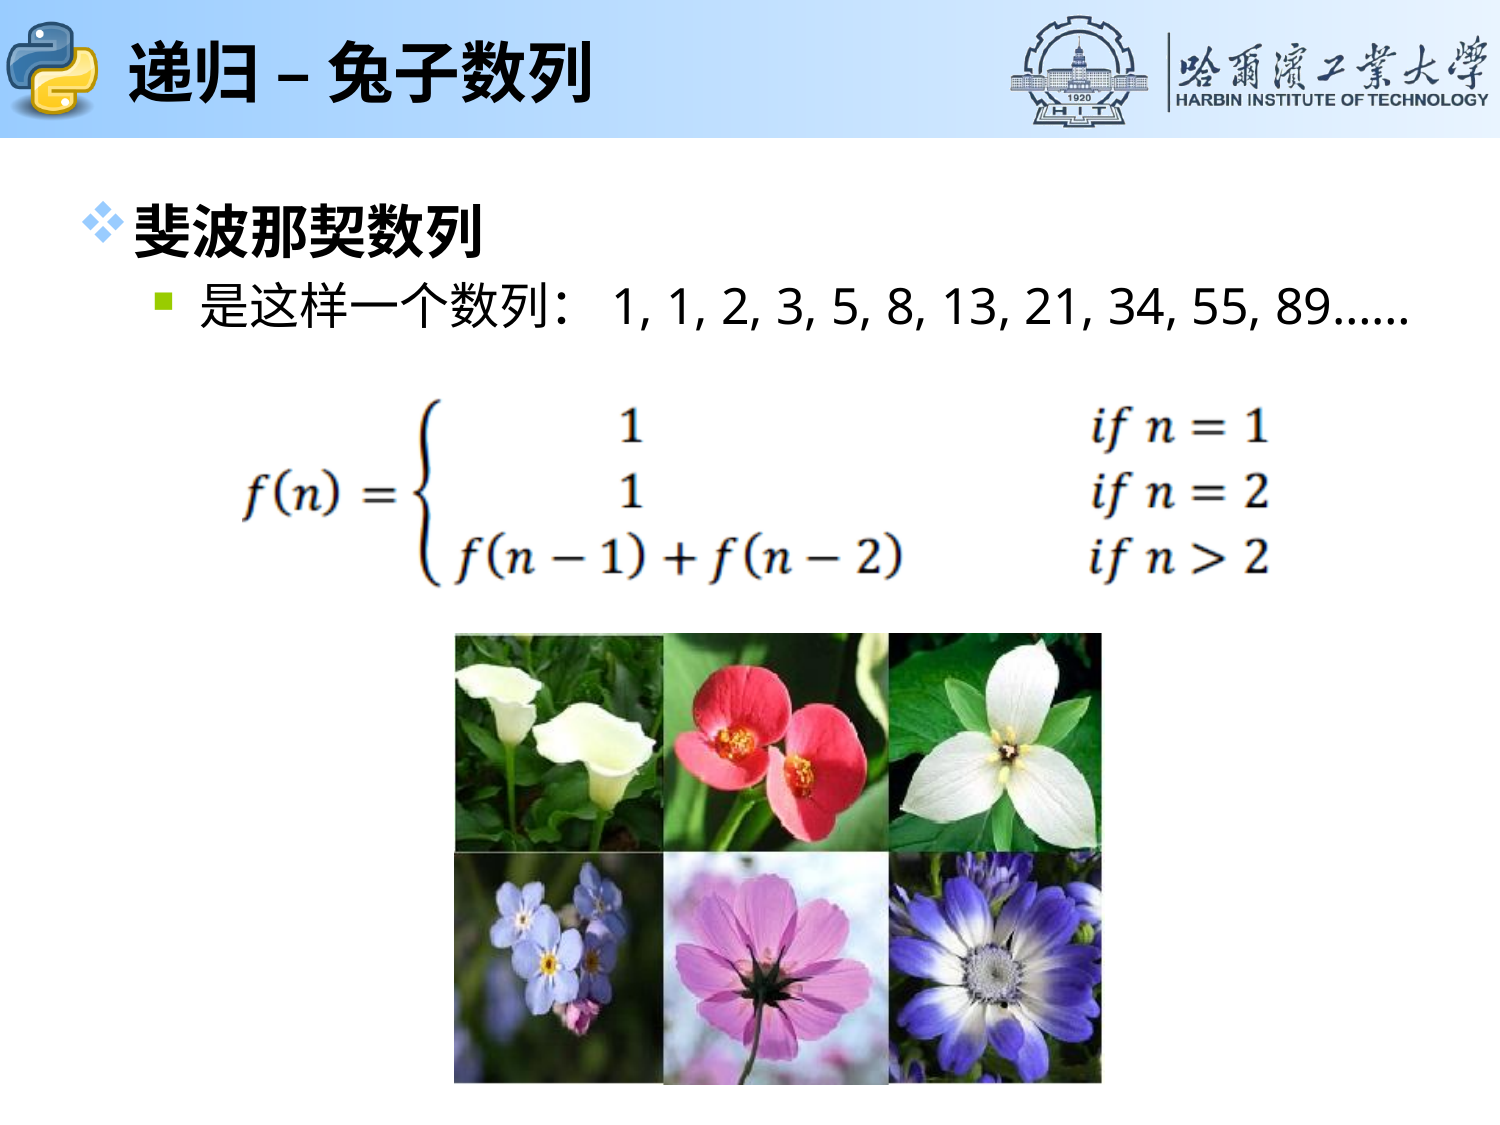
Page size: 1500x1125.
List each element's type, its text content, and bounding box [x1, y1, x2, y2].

picture [0, 19, 104, 123]
picture [1000, 4, 1500, 138]
picture [454, 632, 1106, 1086]
picture [242, 396, 1282, 597]
title 递归 – 兔子数列 [112, 20, 1334, 121]
list 斐波那契数列 是这样一个数列：1, 1, 2, 3, 5, 8, 13, 21, 34, 55, 89…… [62, 187, 1450, 1000]
